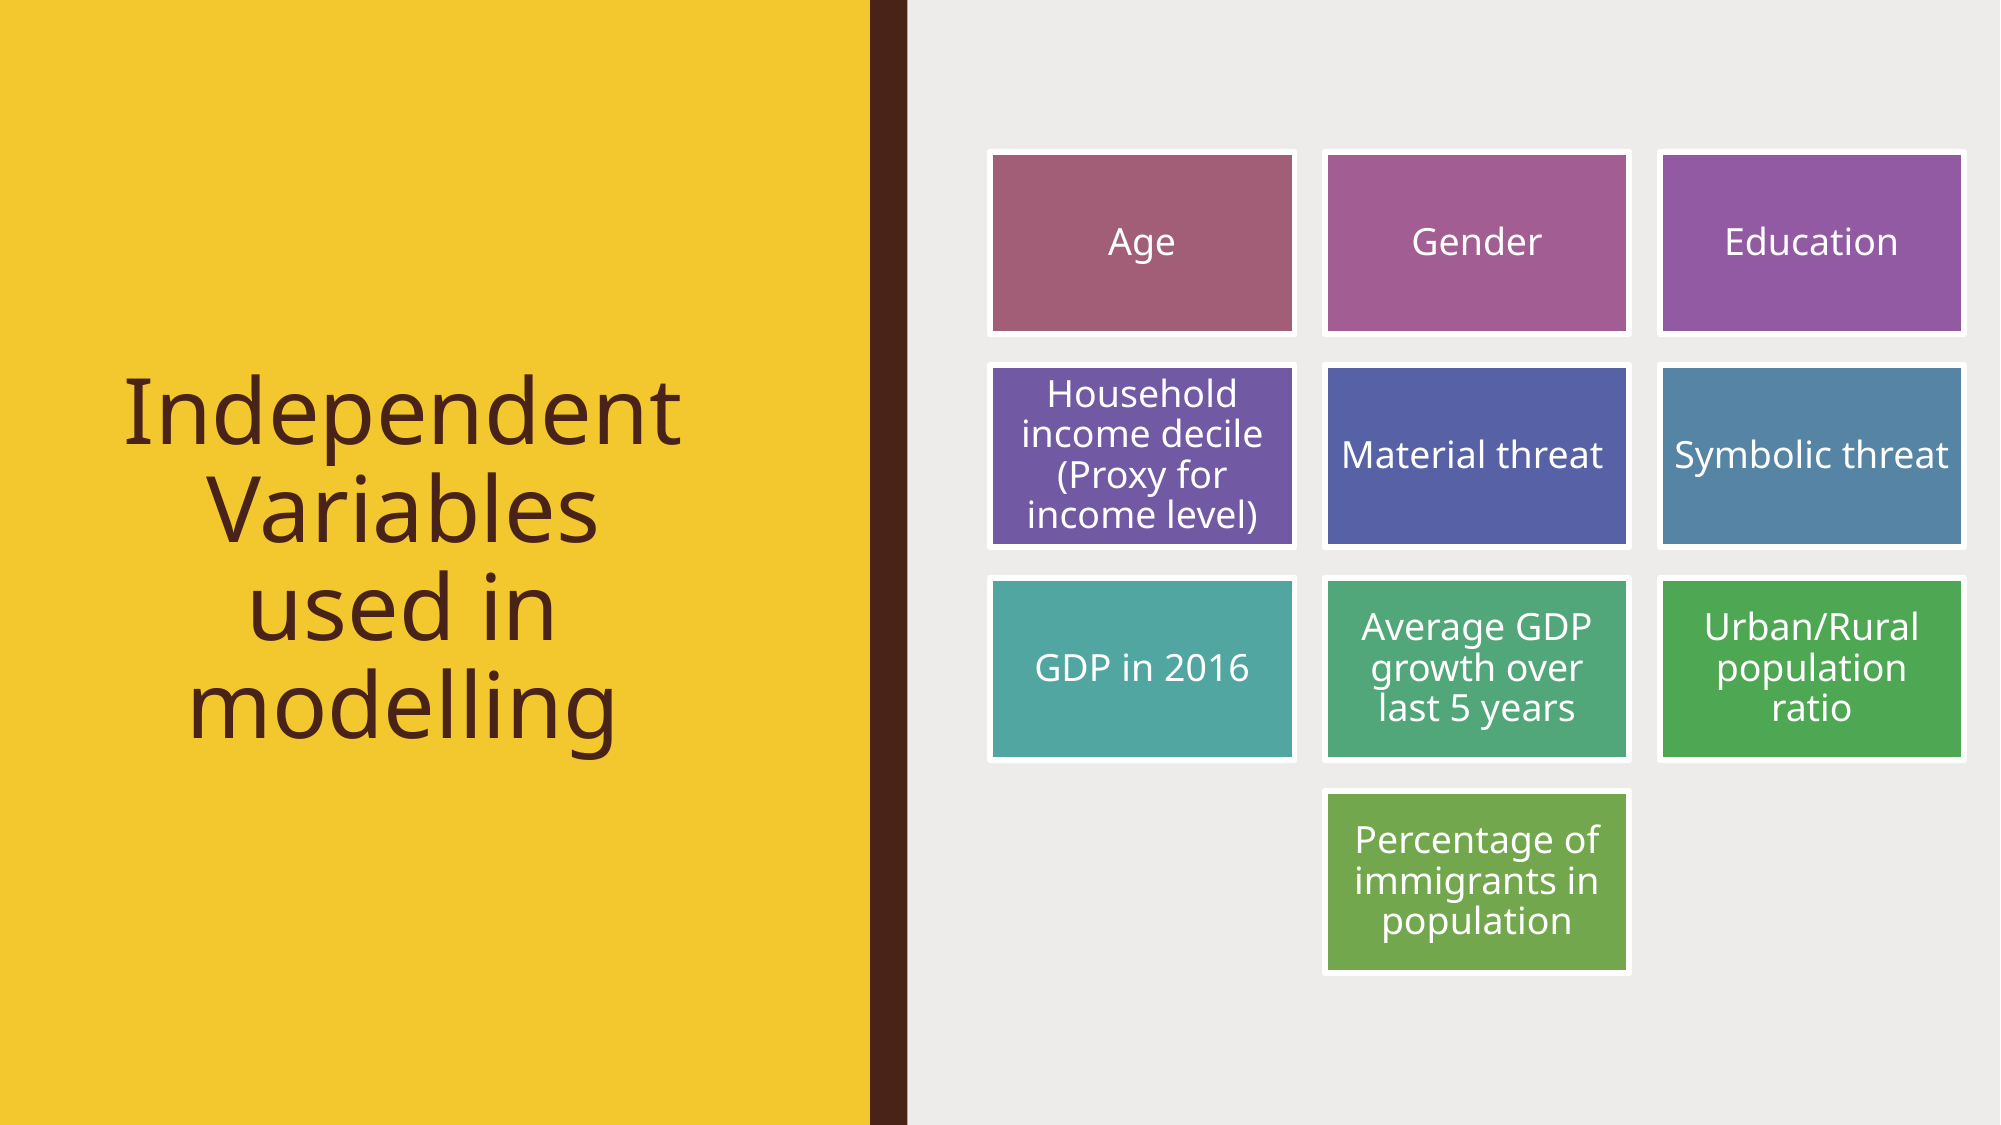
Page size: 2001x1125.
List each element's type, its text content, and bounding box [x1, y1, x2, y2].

title Independent Variables used in modelling [105, 104, 702, 1020]
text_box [989, 151, 1965, 974]
